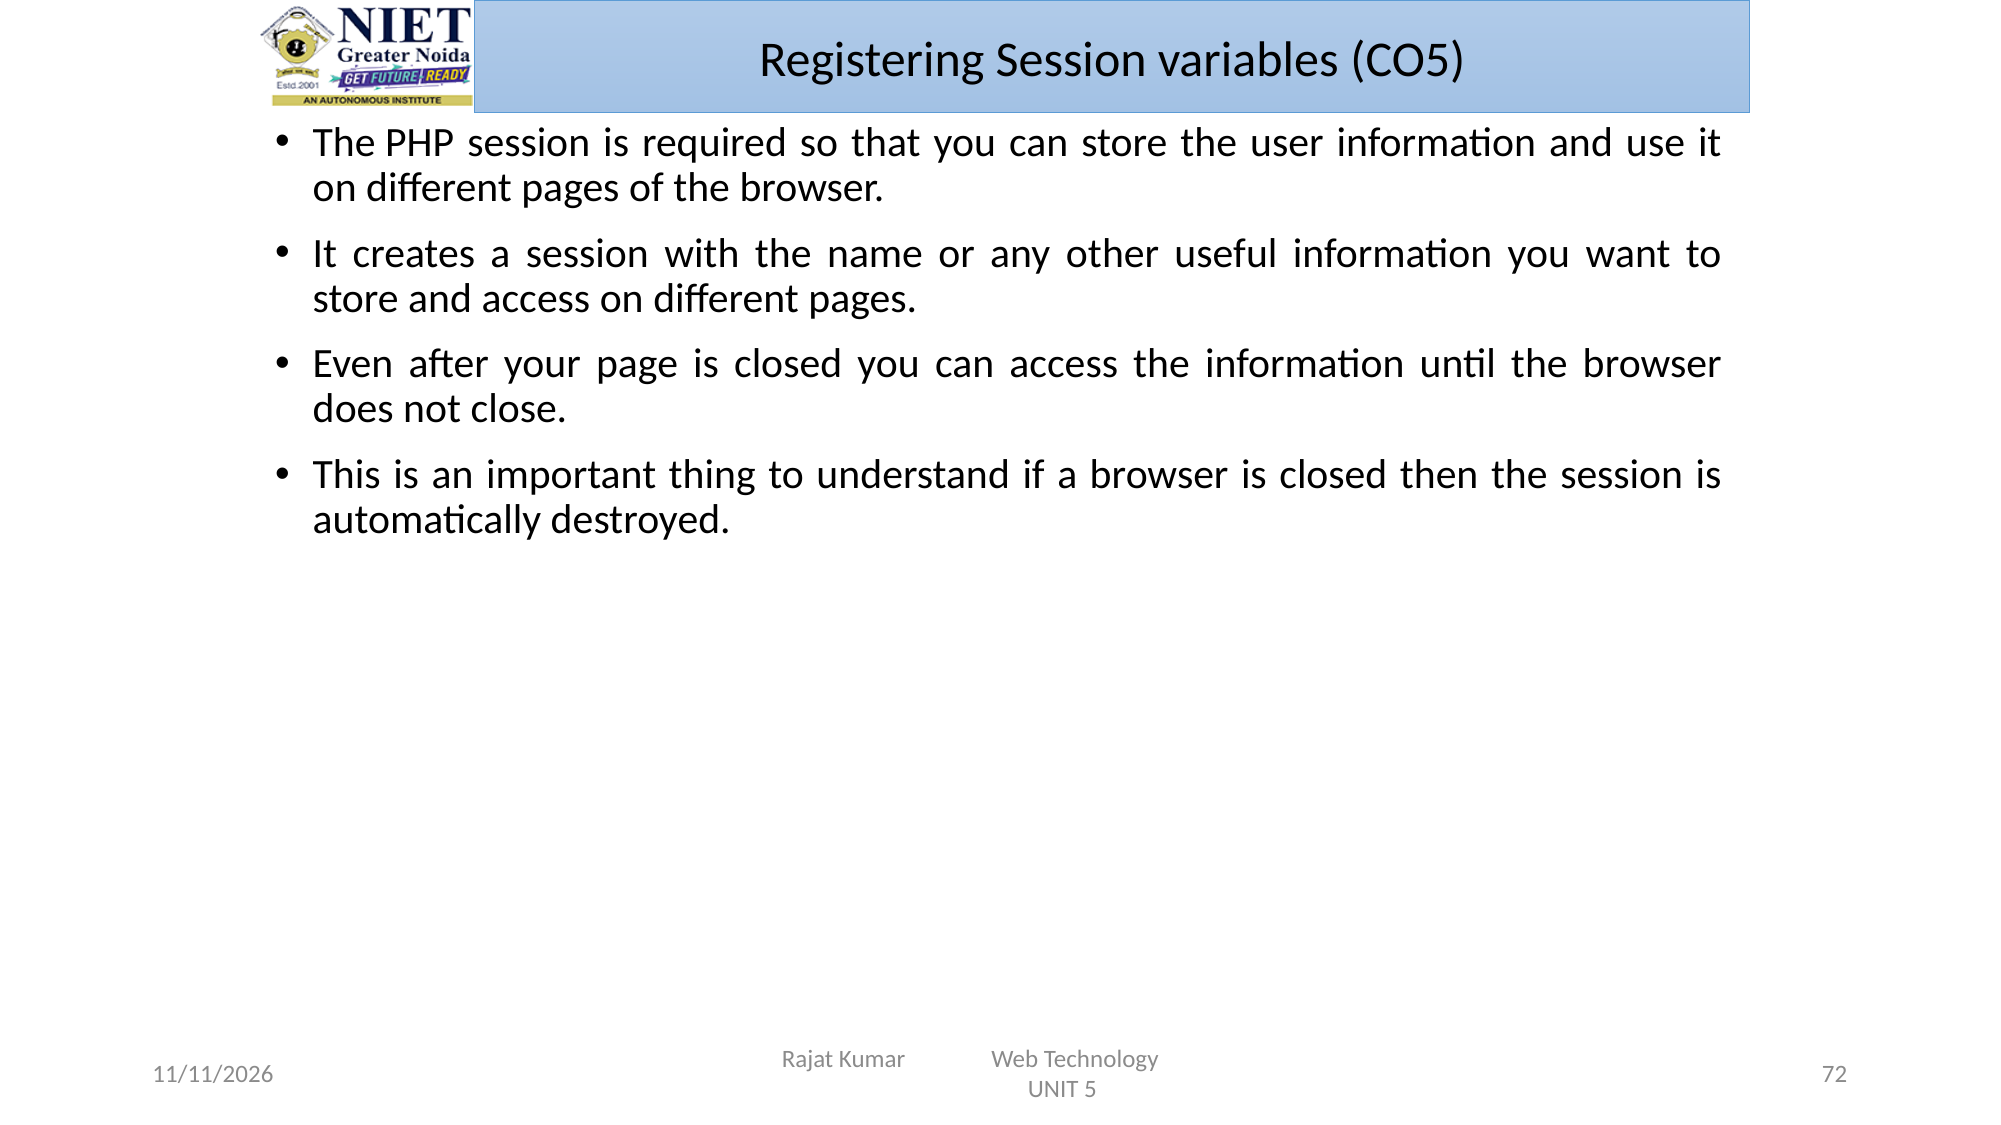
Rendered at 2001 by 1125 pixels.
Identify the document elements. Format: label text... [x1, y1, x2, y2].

text_box Registering Session variables (CO5) [474, 0, 1750, 113]
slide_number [137, 1042, 588, 1103]
footer Rajat Kumar Web Technology UNIT 5 [762, 1042, 1363, 1103]
picture [260, 6, 473, 106]
slide_number 72 [1412, 1042, 1863, 1103]
list The PHP session is required so that you can store the user information and use it on different pages of the browser. It creates a session with the name or any other useful information you want to store and access on different pages. Even after your page is closed you can access the information until the browser does not close. This is an important thing to understand if a browser is closed then the session is automatically destroyed. [260, 112, 1738, 1036]
